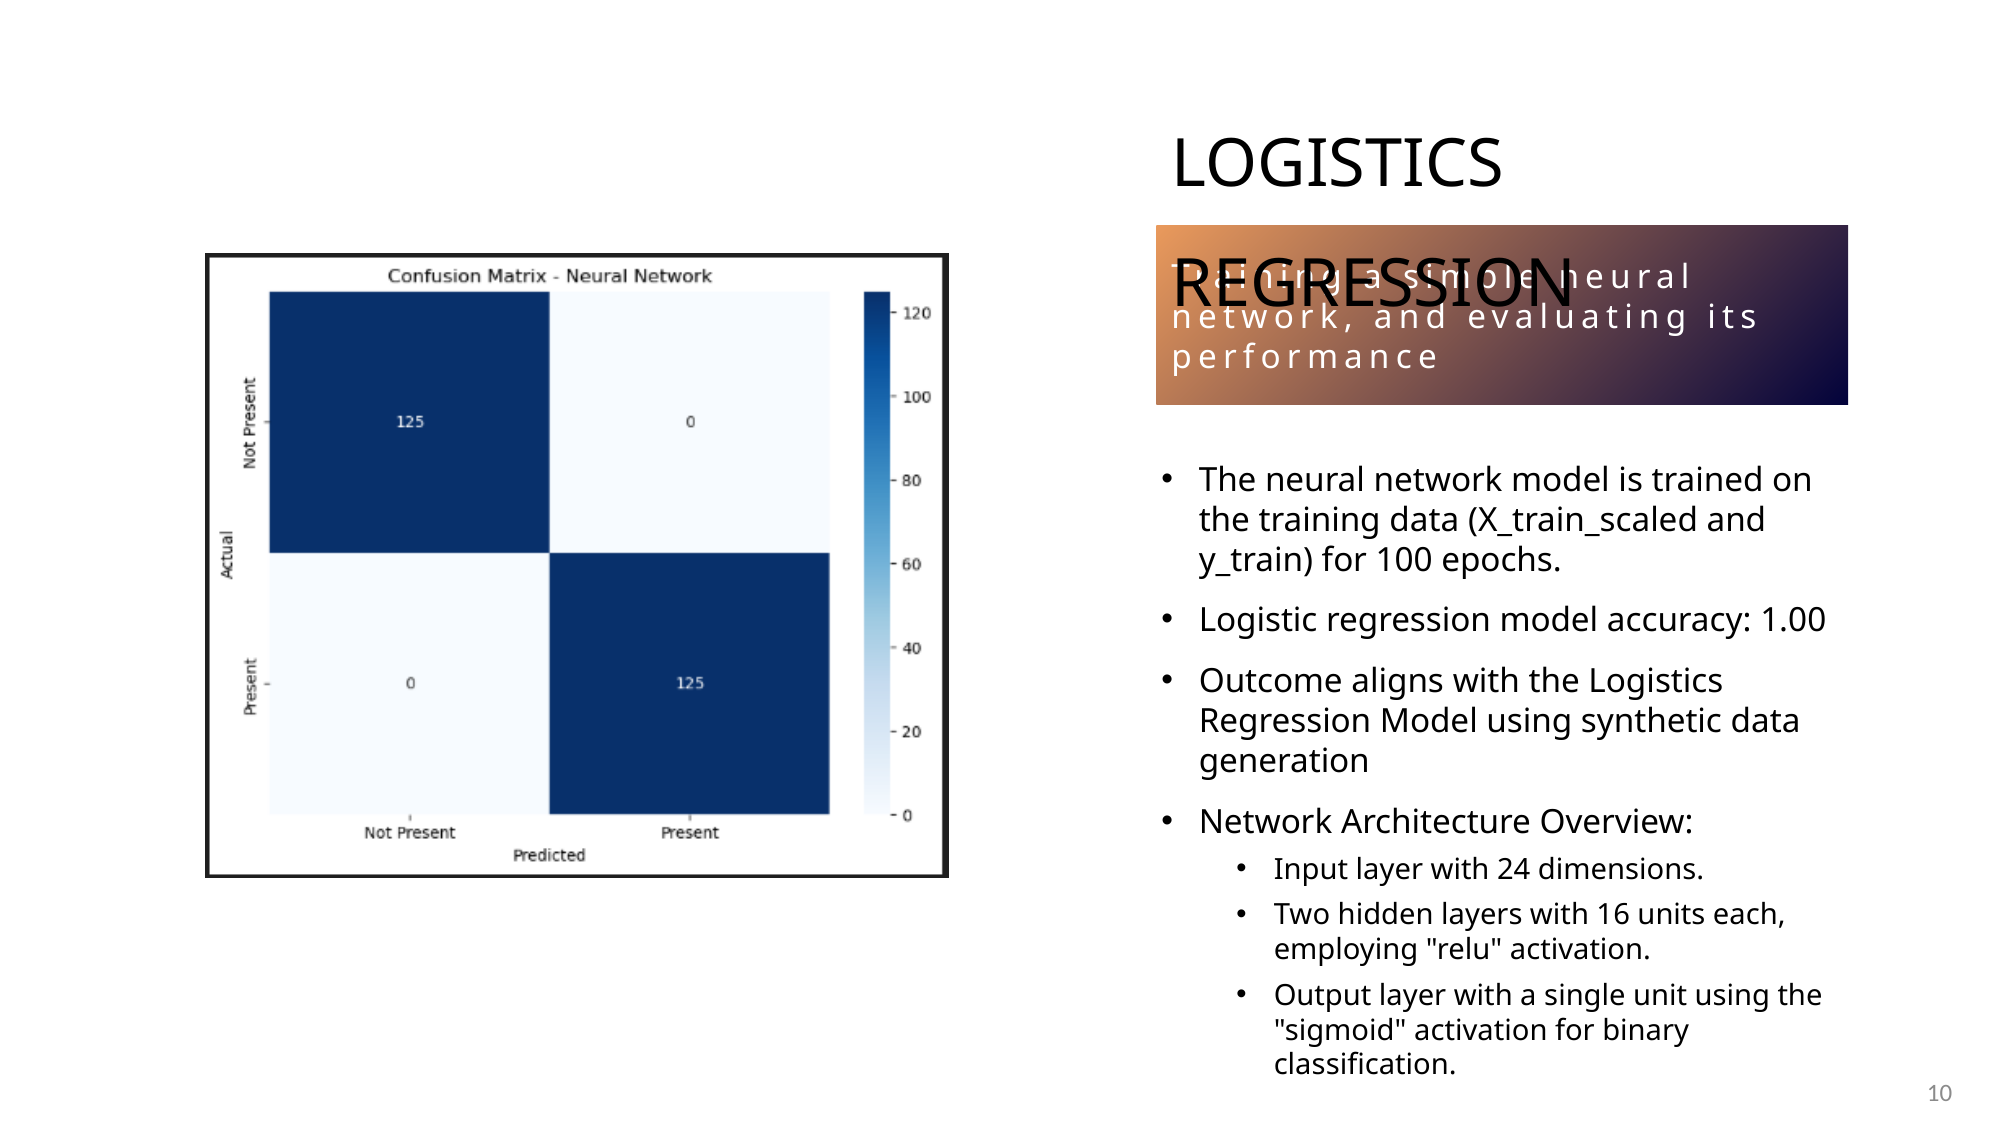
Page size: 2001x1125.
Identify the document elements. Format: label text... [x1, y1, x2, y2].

list Training a simple neural network, and evaluating its performance [1156, 225, 1849, 405]
picture [204, 253, 949, 878]
list The neural network model is trained on the training data (X_train_scaled and y_train) for 100 epochs. Logistic regression model accuracy: 1.00 Outcome aligns with the Logistics Regression Model using synthetic data generation Network Architecture Overview: Input layer with 24 dimensions. Two hidden layers with 16 units each, employing "relu" activation. Output layer with a single unit using the "sigmoid" activation for binary classification. [1146, 450, 1864, 960]
title Logistics Regression [1156, 72, 1910, 218]
